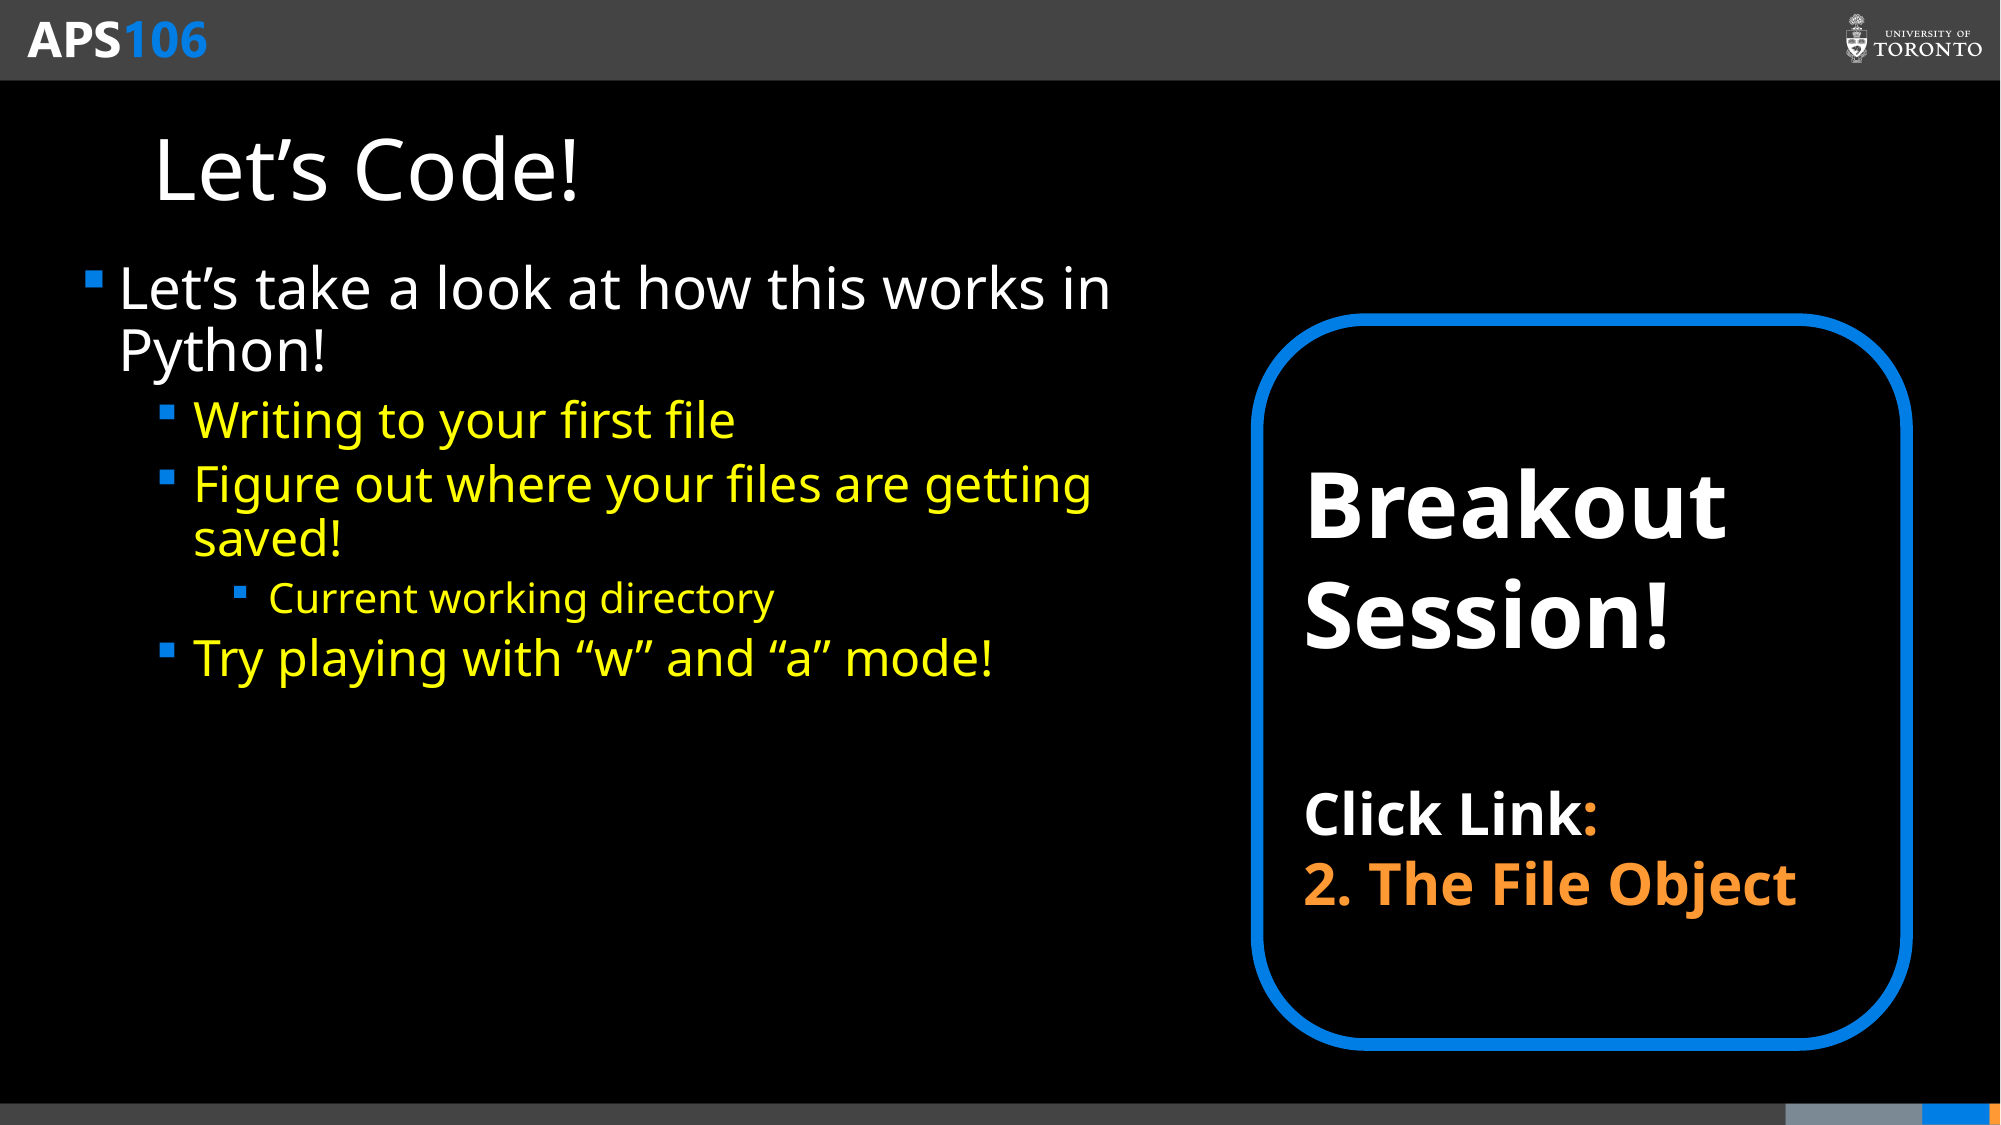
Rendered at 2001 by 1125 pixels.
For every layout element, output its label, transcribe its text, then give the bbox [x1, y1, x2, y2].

picture [0, 0, 2001, 1125]
list Let’s take a look at how this works in Python! Writing to your first file Figure out where your files are getting saved! Current working directory Try playing with “w” and “a” mode! [65, 251, 1219, 1045]
title Let’s Code! [137, 119, 1863, 227]
text_box Breakout Session! Click Link: 2. The File Object [1256, 318, 1908, 1046]
